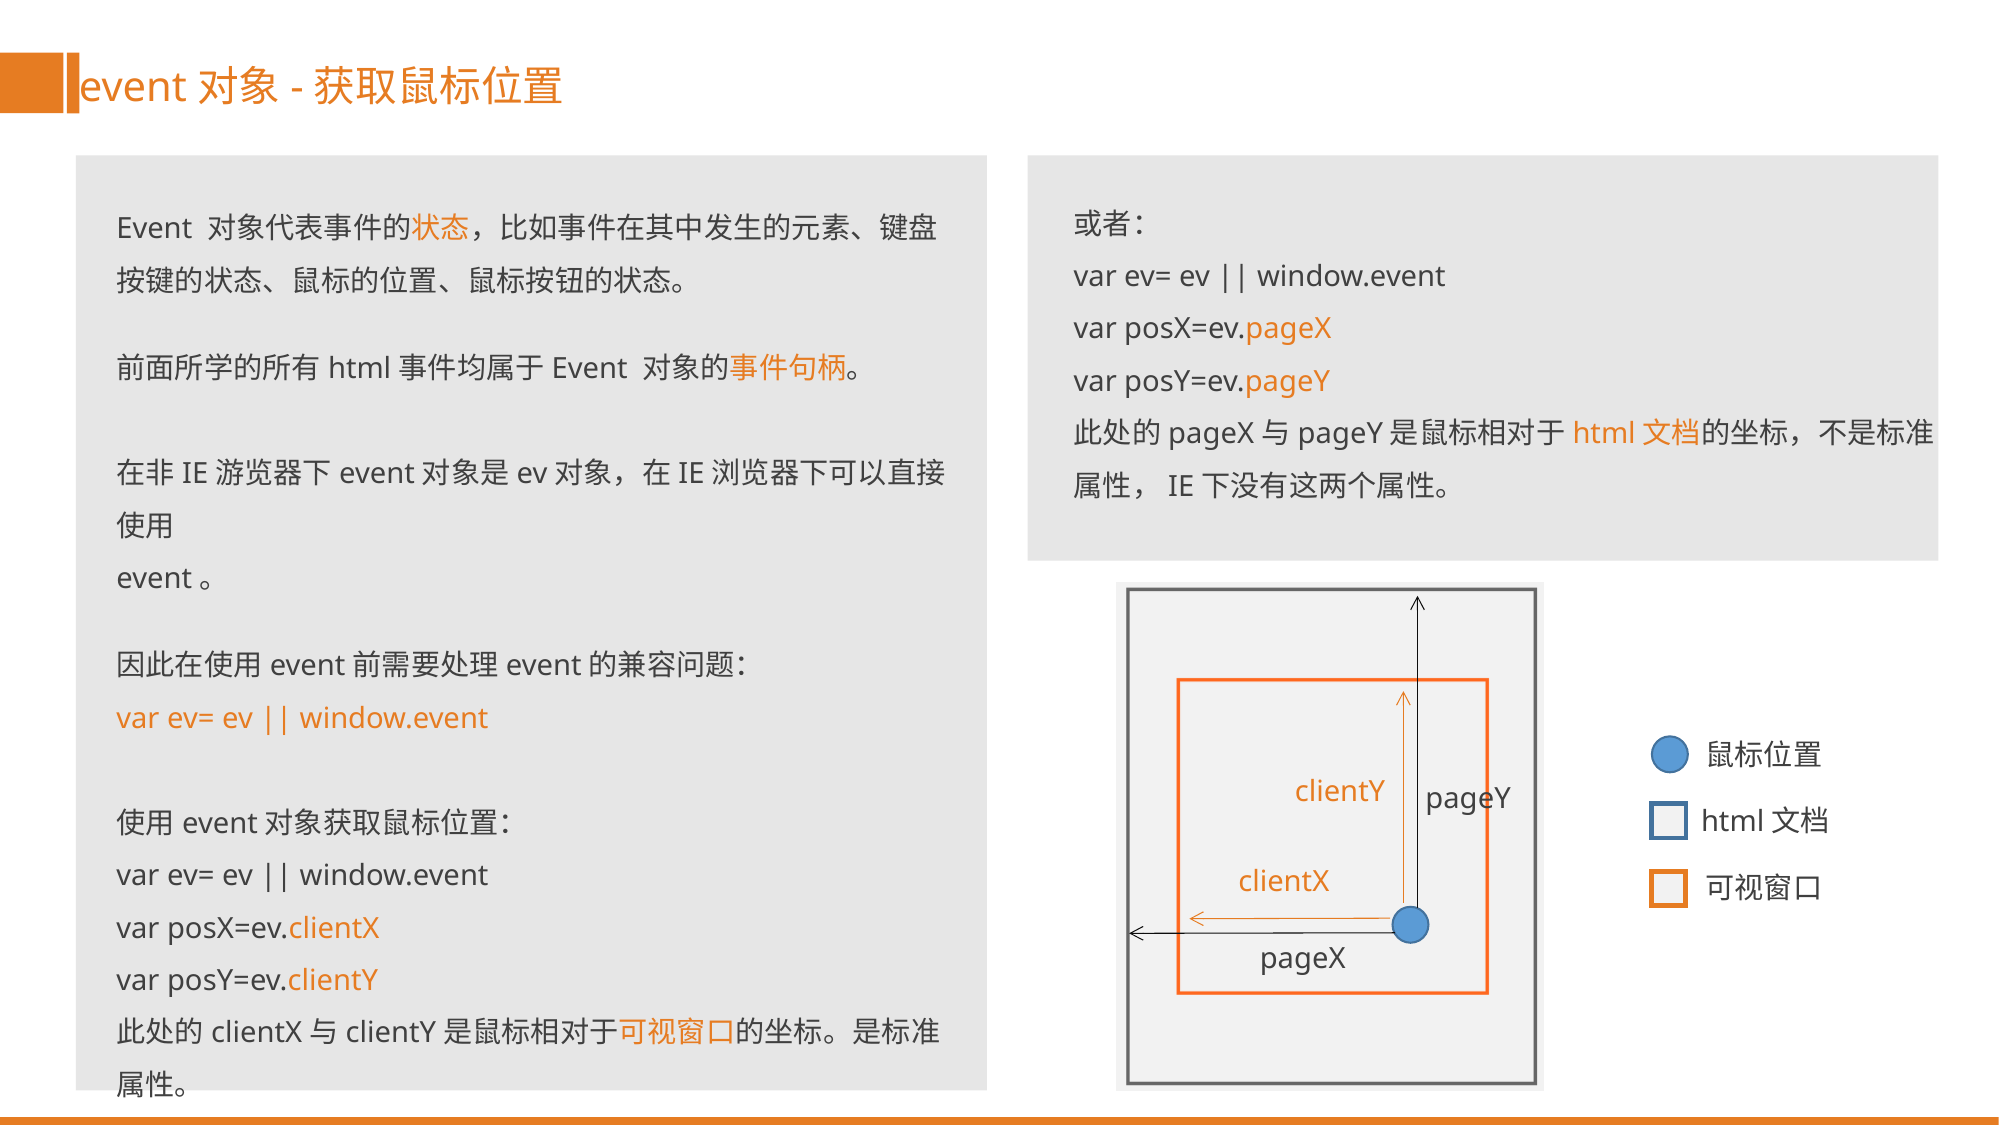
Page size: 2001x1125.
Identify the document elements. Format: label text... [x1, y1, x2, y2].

text_box Event 对象代表事件的状态，比如事件在其中发生的元素、键盘按键的状态、鼠标的位置、鼠标按钮的状态。 前面所学的所有html事件均属于Event 对象的事件句柄。 在非IE游览器下event对象是ev对象，在IE浏览器下可以直接使用 event。 因此在使用event前需要处理event的兼容问题： var ev= ev || window.event 使用event对象获取鼠标位置： var ev= ev || window.event var posX=ev.clientX var posY=ev.clientY 此处的clientX与clientY是鼠标相对于可视窗口的坐标。是标准属性。 [101, 184, 972, 1116]
text_box [1650, 870, 1687, 907]
text_box event对象-获取鼠标位置 [64, 52, 580, 118]
text_box 或者： var ev= ev || window.event var posX=ev.pageX var posY=ev.pageY 此处的pageX与pageY是鼠标相对于html文档的坐标，不是标准 属性，IE下没有这两个属性。 [1058, 180, 1951, 562]
text_box 鼠标位置 [1690, 729, 1838, 779]
picture [1116, 582, 1544, 1091]
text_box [0, 52, 80, 114]
text_box [1651, 803, 1686, 839]
text_box [0, 1116, 2000, 1125]
text_box html文档 [1686, 794, 1845, 845]
text_box [1650, 735, 1689, 774]
text_box [75, 154, 988, 1091]
text_box [1027, 154, 1940, 562]
text_box 可视窗口 [1690, 862, 1838, 912]
